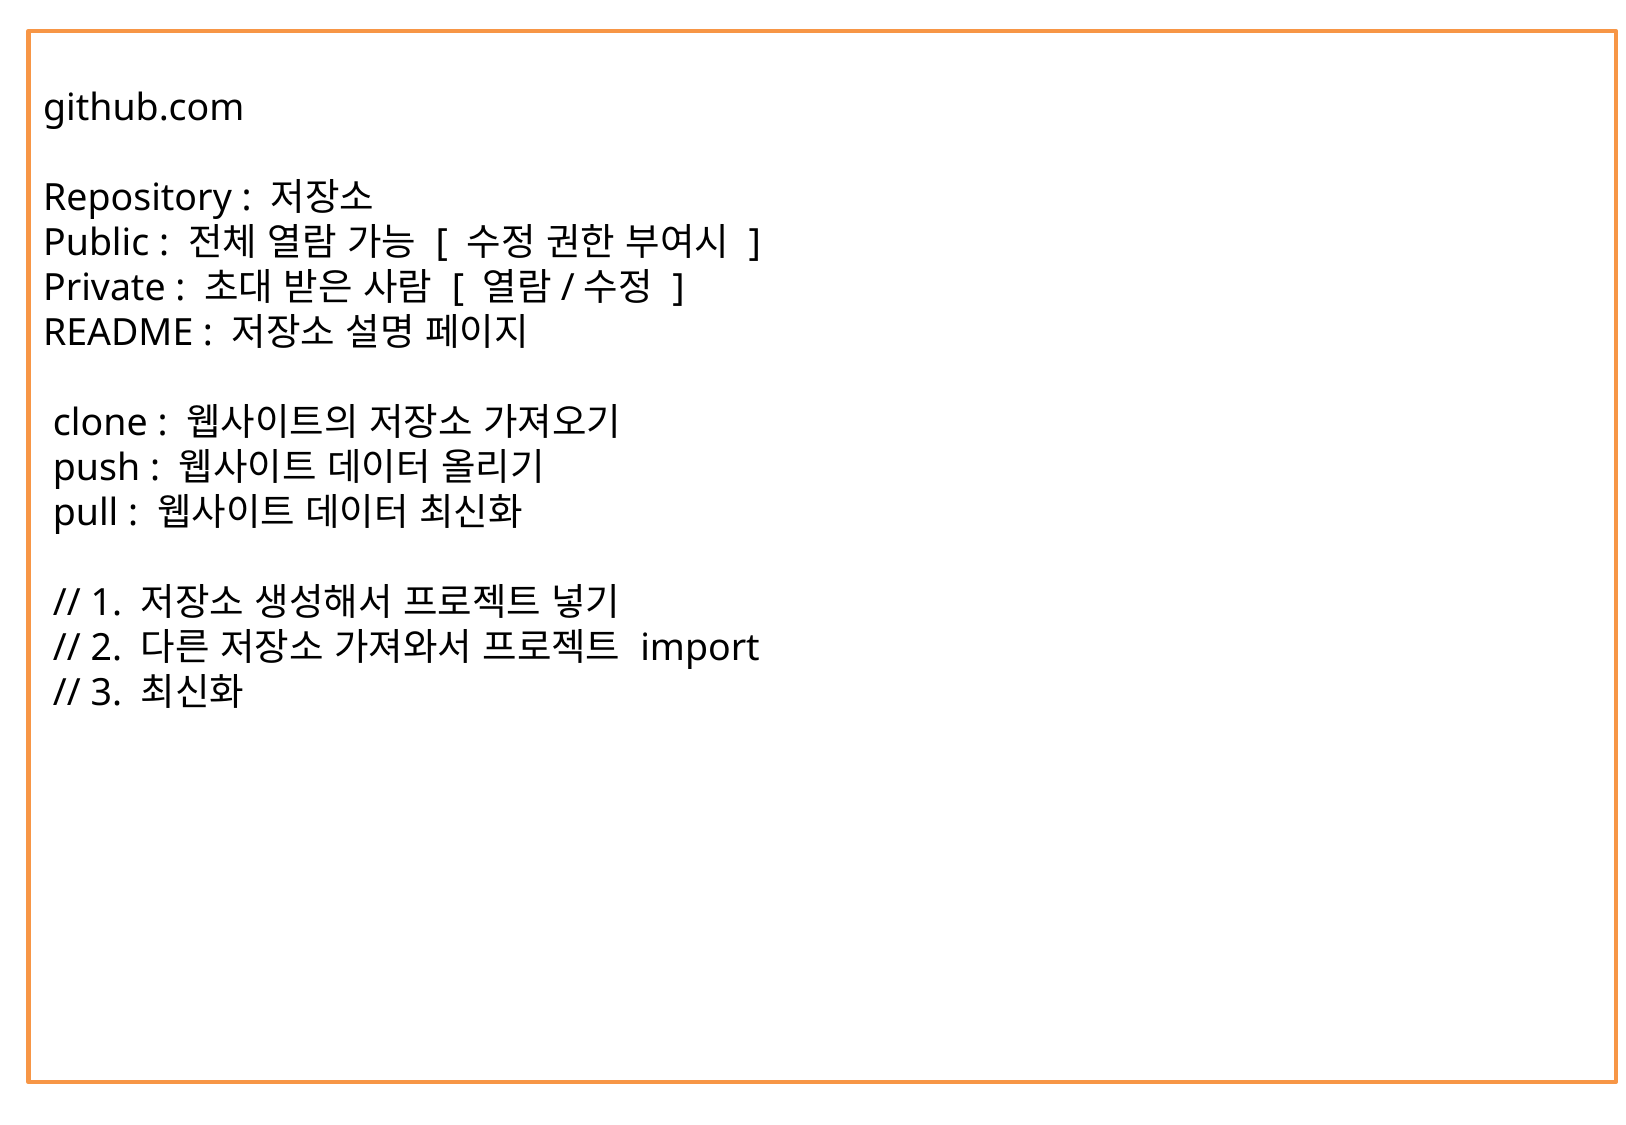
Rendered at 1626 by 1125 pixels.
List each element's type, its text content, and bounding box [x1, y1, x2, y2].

text_box github.com Repository : 저장소 Public : 전체 열람 가능 [ 수정 권한 부여시 ] Private : 초대 받은 사람 [ 열람/수정 ] README : 저장소 설명 페이지 clone : 웹사이트의 저장소 가져오기 push : 웹사이트 데이터 올리기 pull : 웹사이트 데이터 최신화 // 1. 저장소 생성해서 프로젝트 넣기 // 2. 다른 저장소 가져와서 프로젝트 import // 3. 최신화 [26, 29, 1618, 1084]
